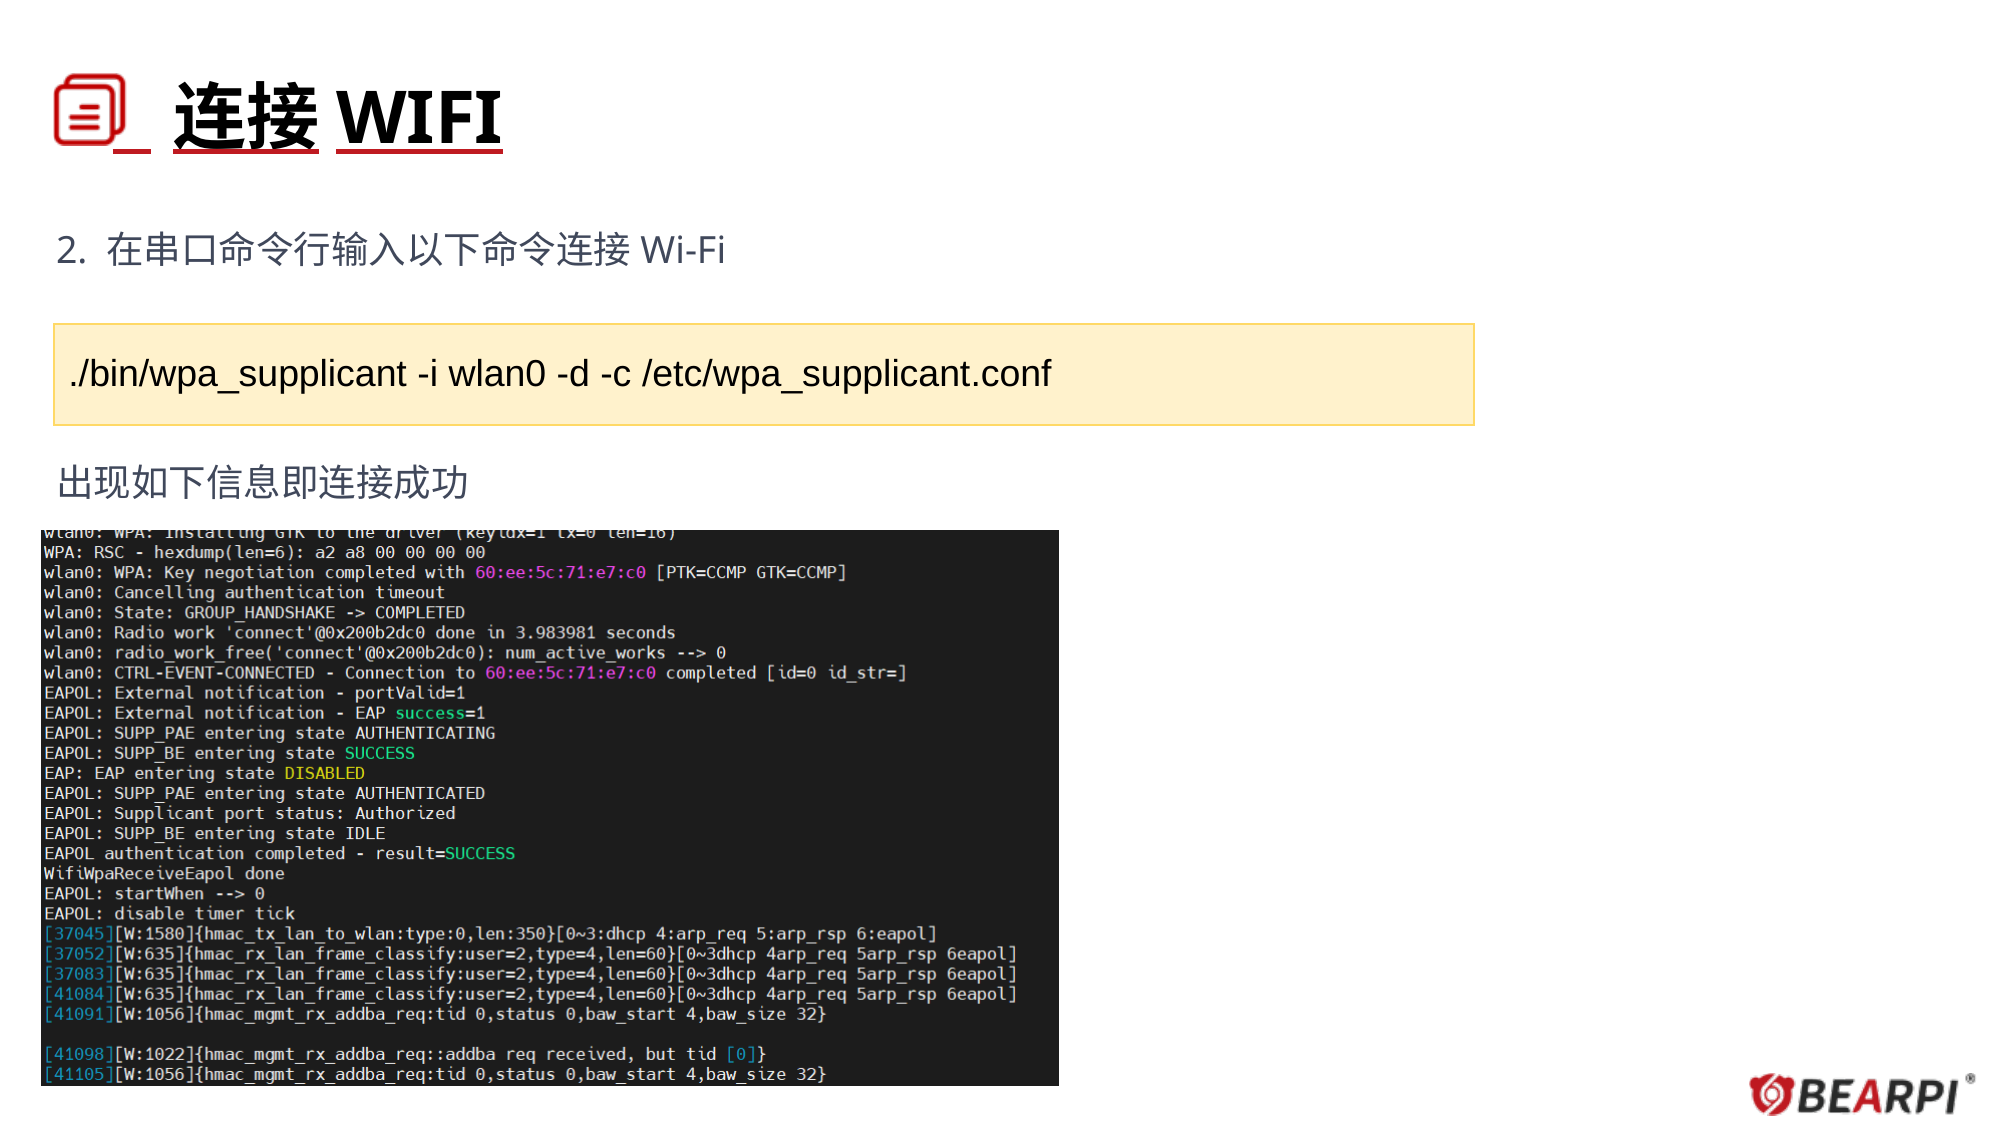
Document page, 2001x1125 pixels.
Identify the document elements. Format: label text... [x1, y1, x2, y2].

text_box 连接WIFI [0, 70, 1132, 166]
text_box 2. 在串口命令行输入以下命令连接Wi-Fi [41, 218, 1978, 279]
picture [41, 530, 1059, 1087]
picture [1749, 1073, 1978, 1116]
text_box 出现如下信息即连接成功 [41, 451, 1978, 512]
text_box ./bin/wpa_supplicant -i wlan0 -d -c /etc/wpa_supplicant.conf [53, 323, 1475, 426]
picture [53, 72, 127, 146]
